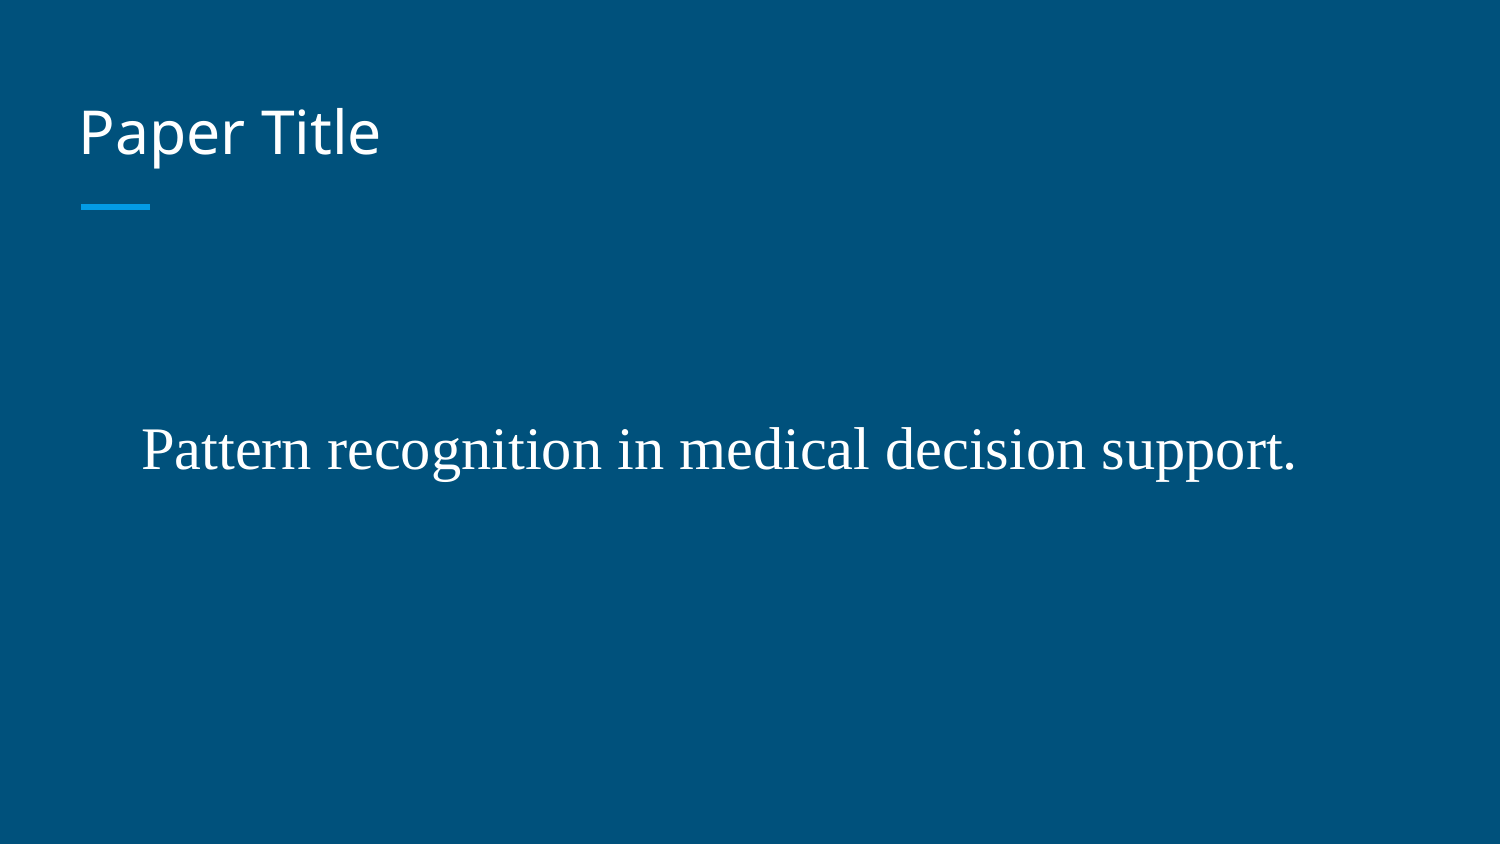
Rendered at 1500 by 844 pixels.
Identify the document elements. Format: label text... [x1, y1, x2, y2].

list Pattern recognition in medical decision support. [126, 390, 1337, 705]
title Paper Title [63, 75, 1437, 188]
